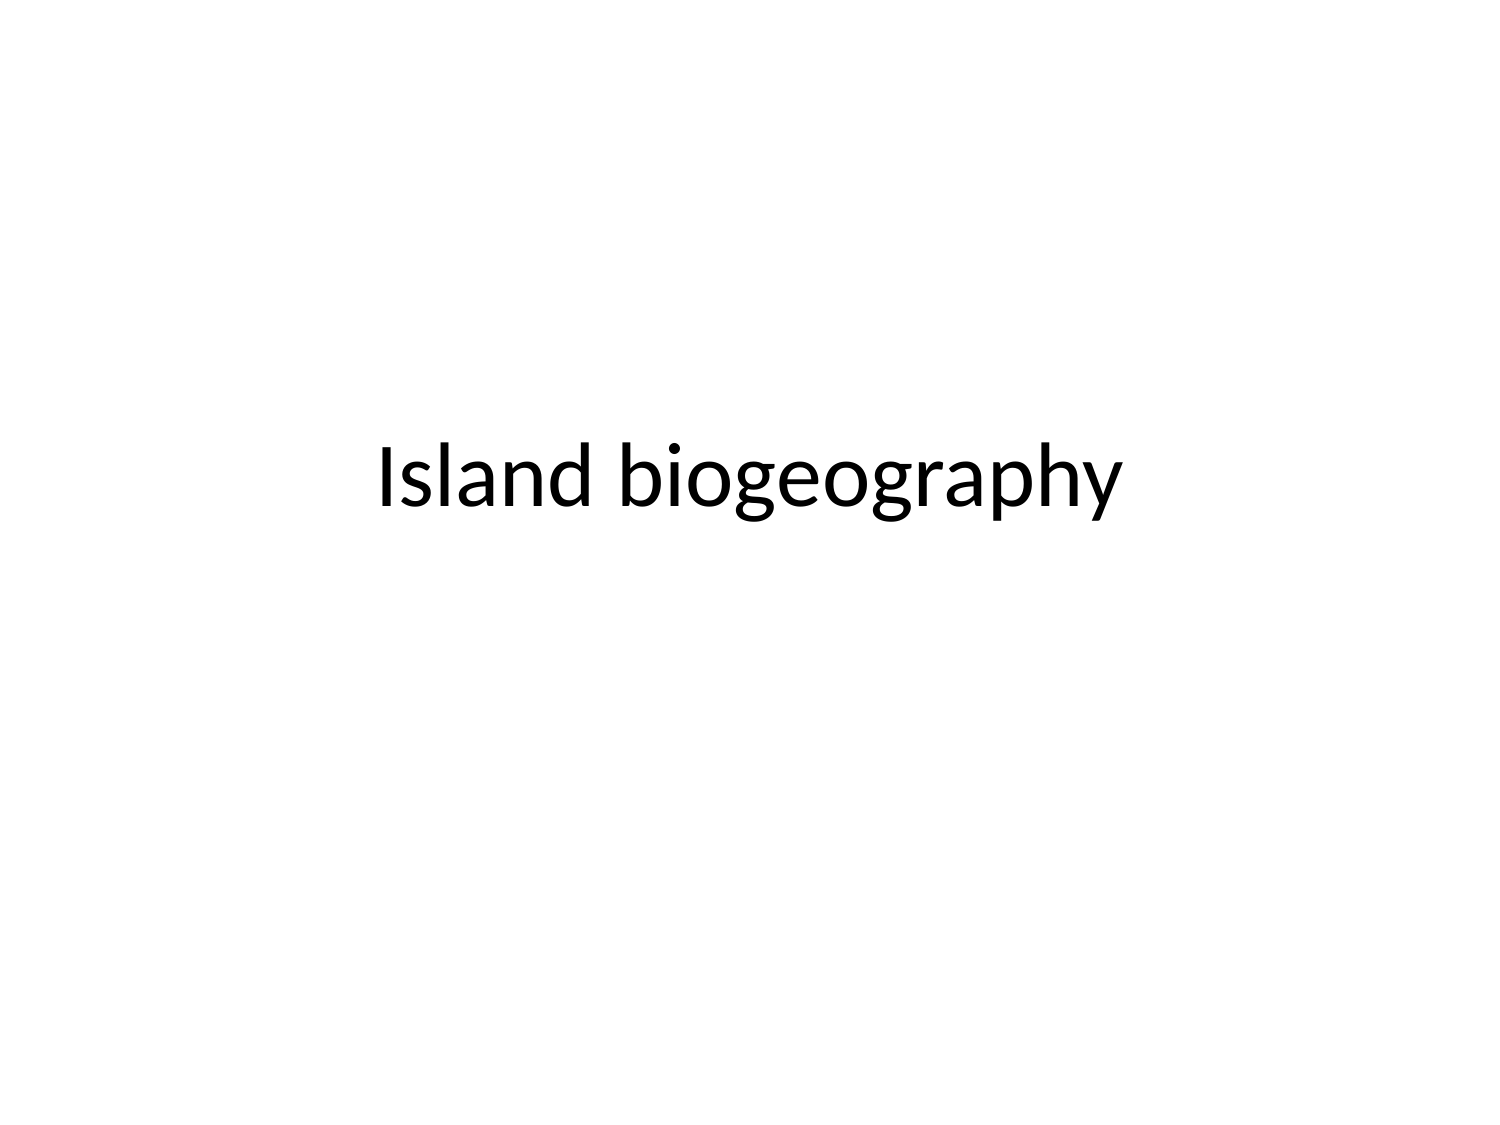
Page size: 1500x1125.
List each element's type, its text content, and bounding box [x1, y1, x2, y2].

title Island biogeography [112, 349, 1388, 591]
